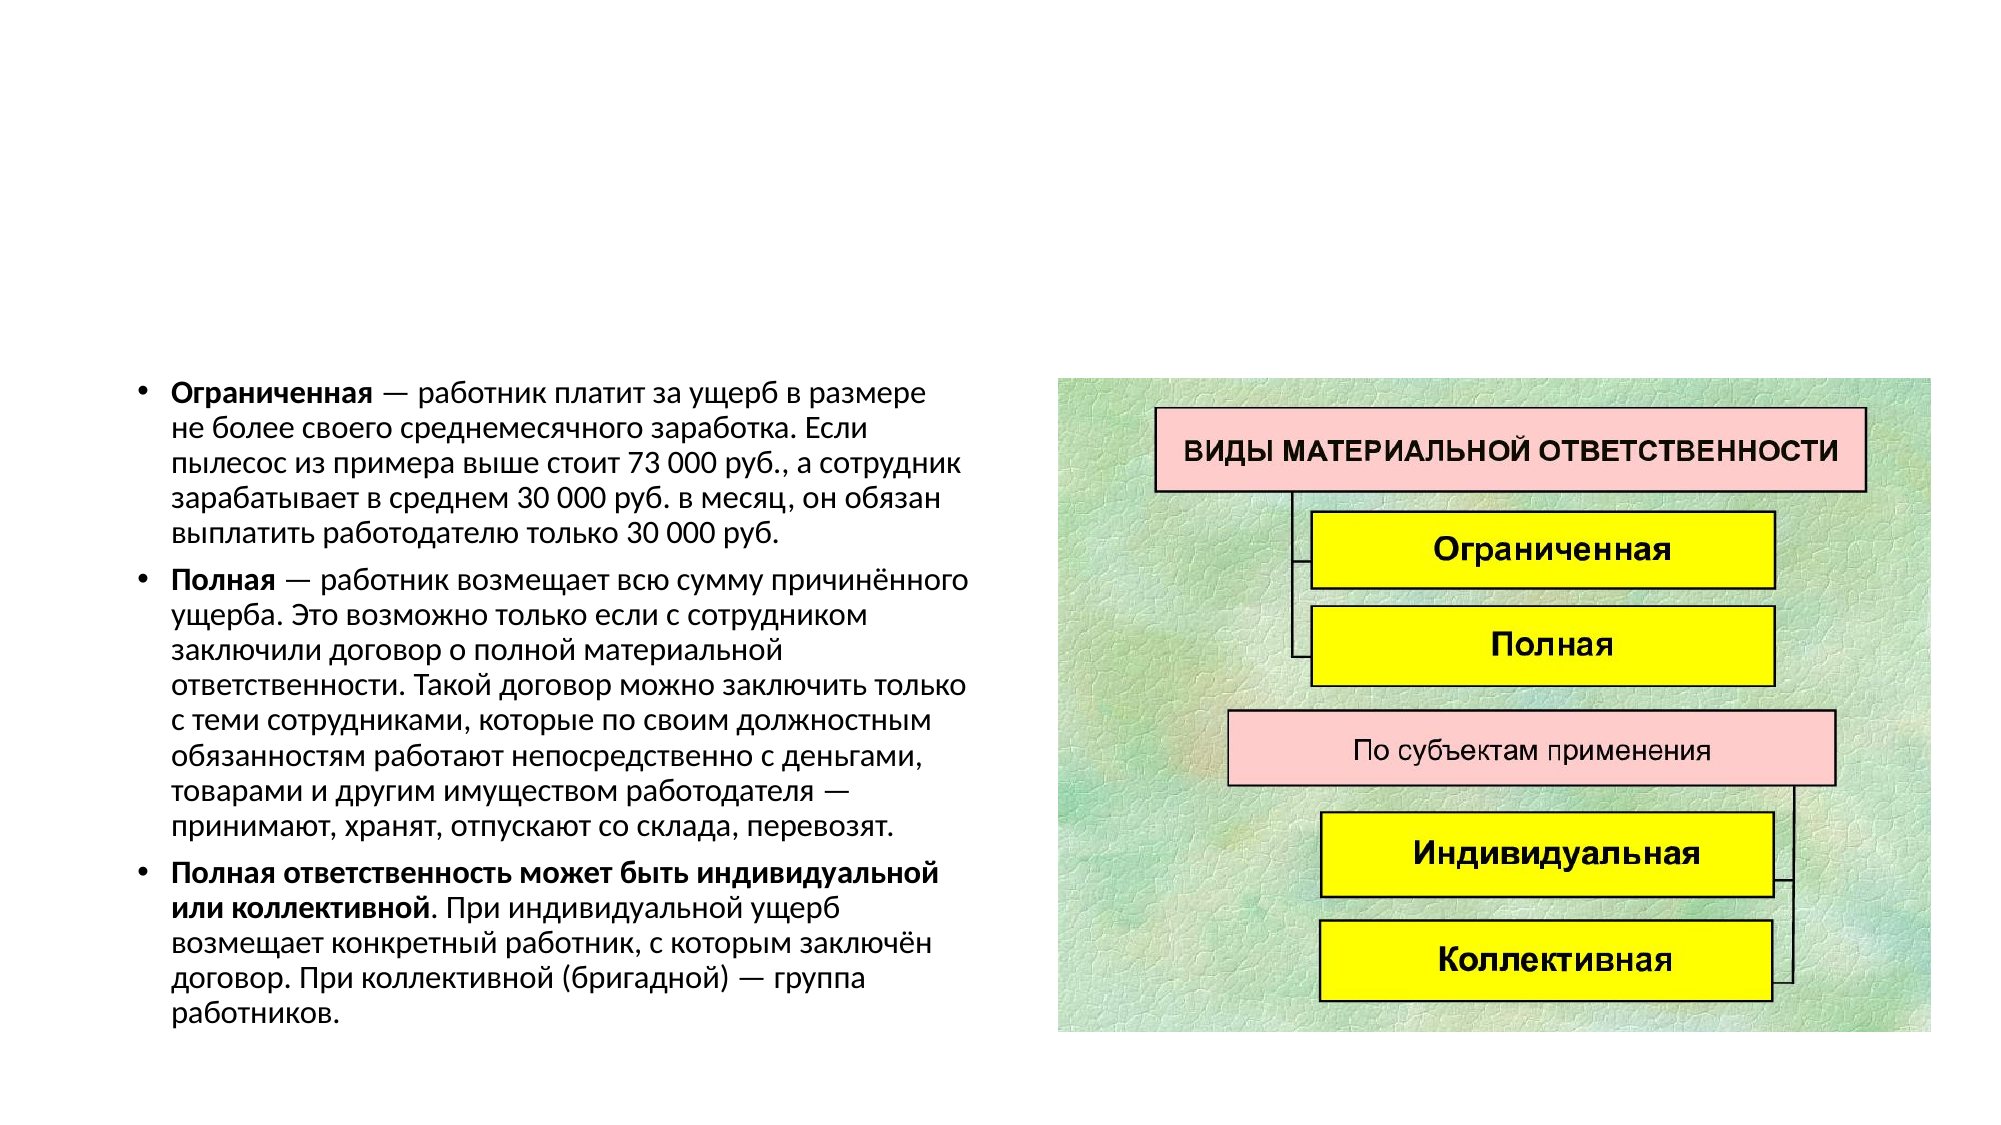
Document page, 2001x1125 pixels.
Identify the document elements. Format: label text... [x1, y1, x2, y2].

list Ограниченная — работник платит за ущерб в размере не более своего среднемесячного заработка. Если пылесос из примера выше стоит 73 000 руб., а сотрудник зарабатывает в среднем 30 000 руб. в месяц, он обязан выплатить работодателю только 30 000 руб. Полная — работник возмещает всю сумму причинённого ущерба. Это возможно только если с сотрудником заключили договор о полной материальной ответственности. Такой договор можно заключить только с теми сотрудниками, которые по своим должностным обязанностям работают непосредственно с деньгами, товарами и другим имуществом работодателя — принимают, хранят, отпускают со склада, перевозят. Полная ответственность может быть индивидуальной или коллективной. При индивидуальной ущерб возмещает конкретный работник, с которым заключён договор. При коллективной (бригадной) — группа работников. [122, 367, 986, 1089]
picture [1058, 378, 1931, 1033]
